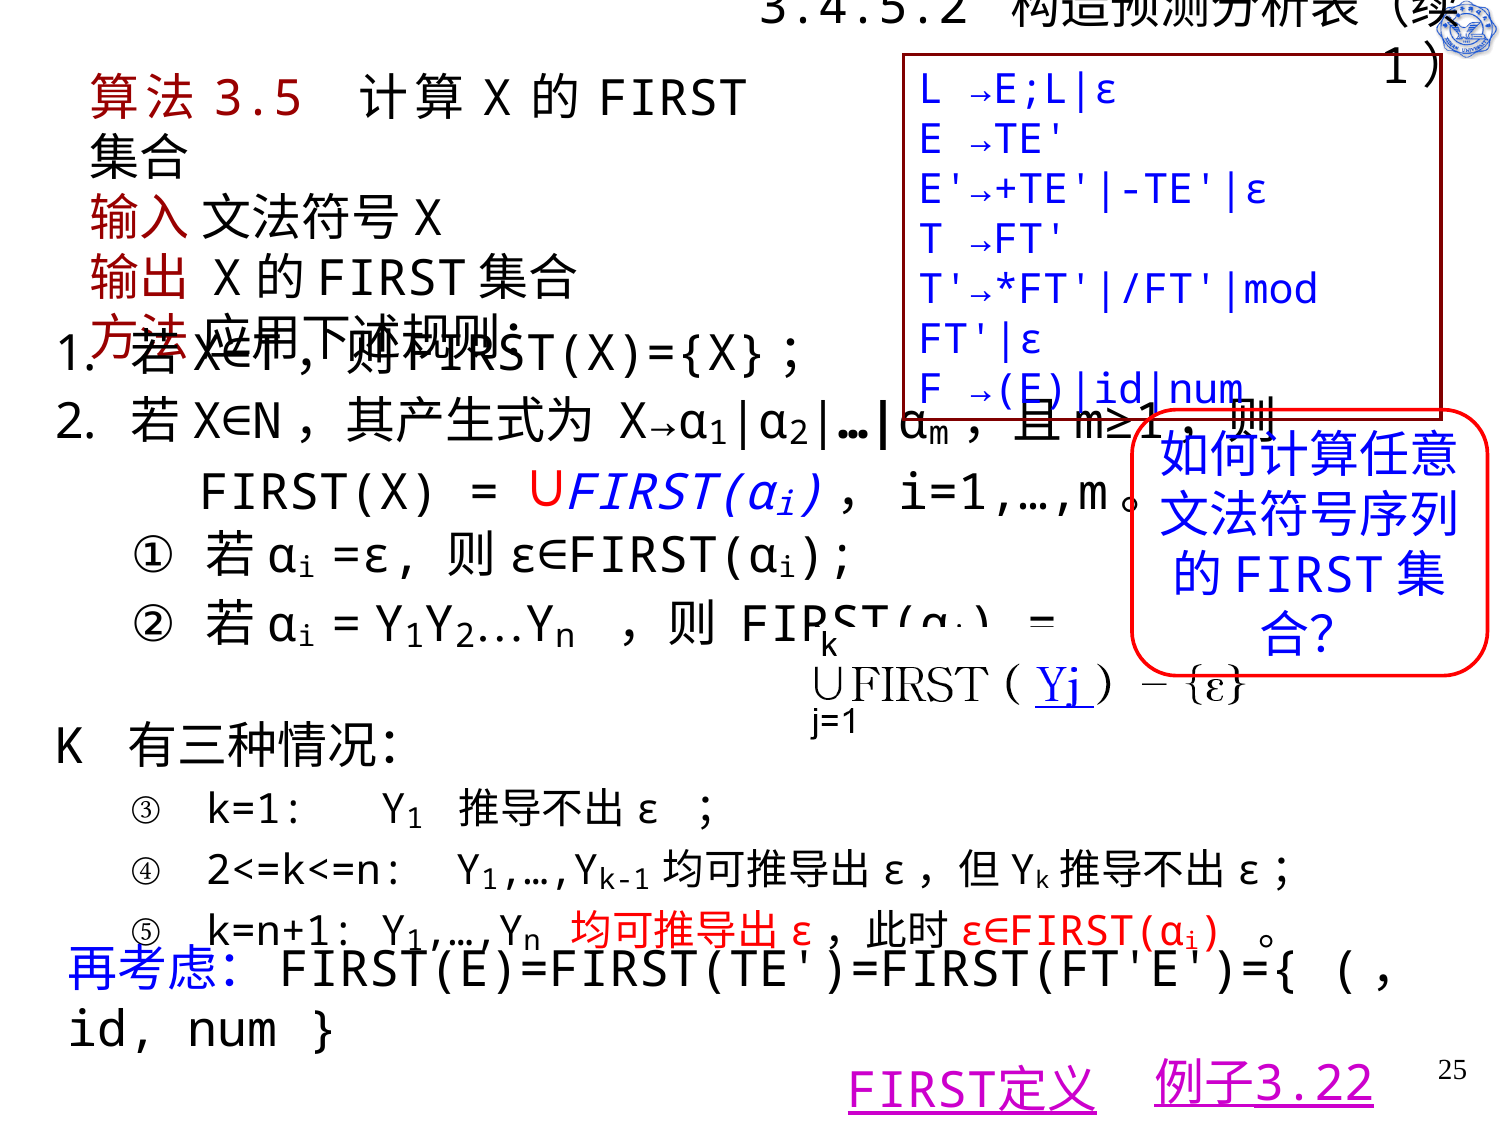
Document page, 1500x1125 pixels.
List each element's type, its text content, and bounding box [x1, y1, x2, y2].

text_box FIRST定义 [832, 1049, 1117, 1125]
picture [1488, 0, 1500, 59]
text_box 算法3.5 计算X的FIRST集合 输入 文法符号X 输出 X的FIRST集合 方法 应用下述规则： [75, 57, 775, 312]
text_box L →E;L|ε E →TE' E'→+TE'|-TE'|ε T →FT' T'→*FT'|/FT'|mod FT'|ε F →(E)|id|num [903, 54, 1442, 420]
slide_number 24 [1424, 1042, 1483, 1118]
text_box 如何计算任意文法符号序列的FIRST集合？ [1131, 409, 1488, 676]
text_box 例子3.22 [1139, 1042, 1424, 1125]
title 3.4.5.2 构造预测分析表（续1） [699, 0, 1488, 67]
picture [809, 627, 1249, 741]
text_box 若X∈T，则FIRST(X)={X}； 若X∈N，其产生式为 X→α1|α2|…|αm，且m≥1，则 FIRST(X) = ∪FIRST(αi)，i=1,…,m。 若αi =ε, 则ε∈FIRST(αi); 若αi = Y1Y2…Yn ，则 FIRST(αi) = K 有三种情况： k=1: Y1 推导不出ε ； 2<=k<=n: Y1,…,Yk-1均可推导出ε，但Yk推导不出ε； k=n+1: Y1,…,Yn 均可推导出ε，此时ε∈FIRST(αi) 。 [41, 312, 1388, 964]
text_box 再考虑：FIRST(E)=FIRST(TE')=FIRST(FT'E')={ (，id, num } [53, 928, 1479, 1064]
